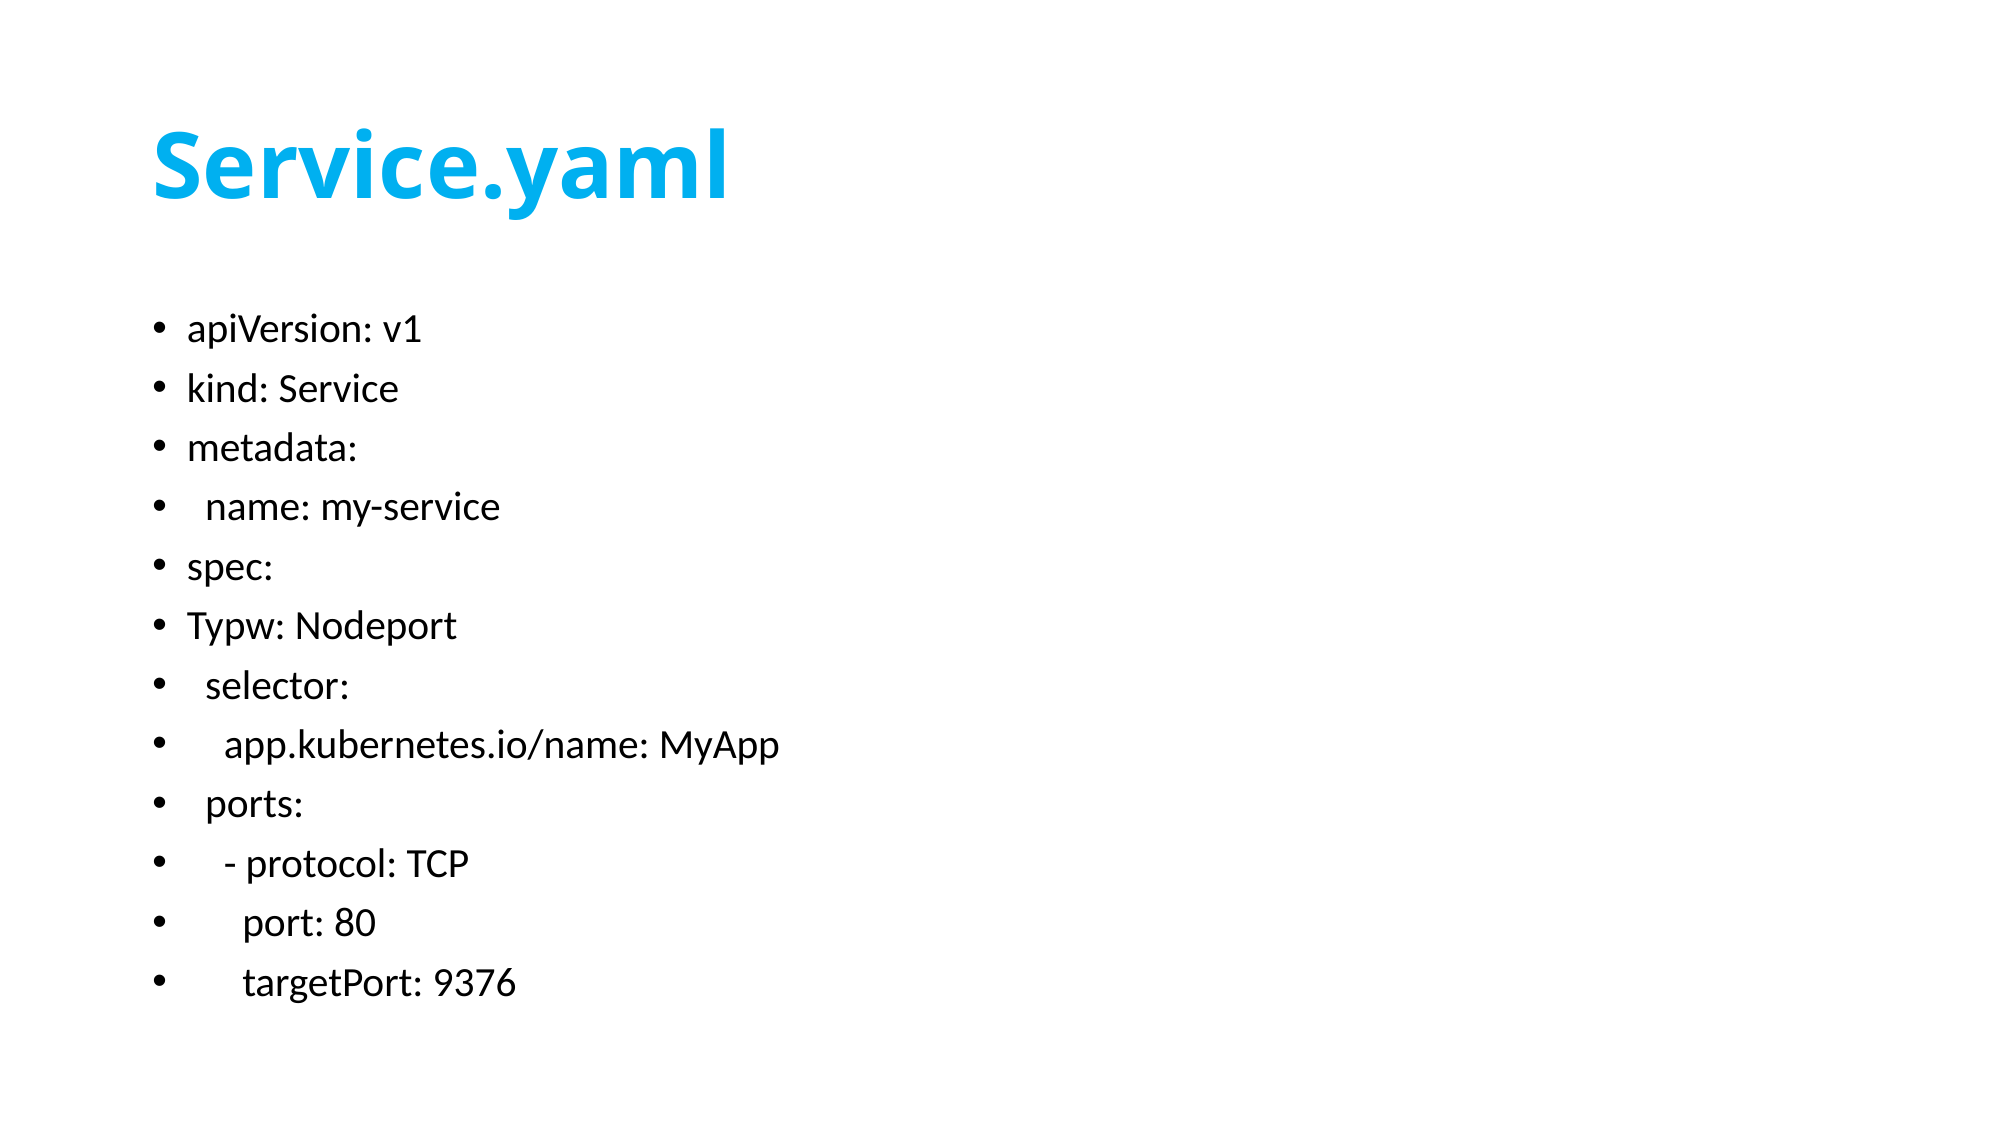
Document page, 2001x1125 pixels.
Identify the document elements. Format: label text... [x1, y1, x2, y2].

list apiVersion: v1 kind: Service metadata: name: my-service spec: Typw: Nodeport selector: app.kubernetes.io/name: MyApp ports: - protocol: TCP port: 80 targetPort: 9376 [137, 299, 1863, 1014]
title Service.yaml [137, 59, 1863, 278]
